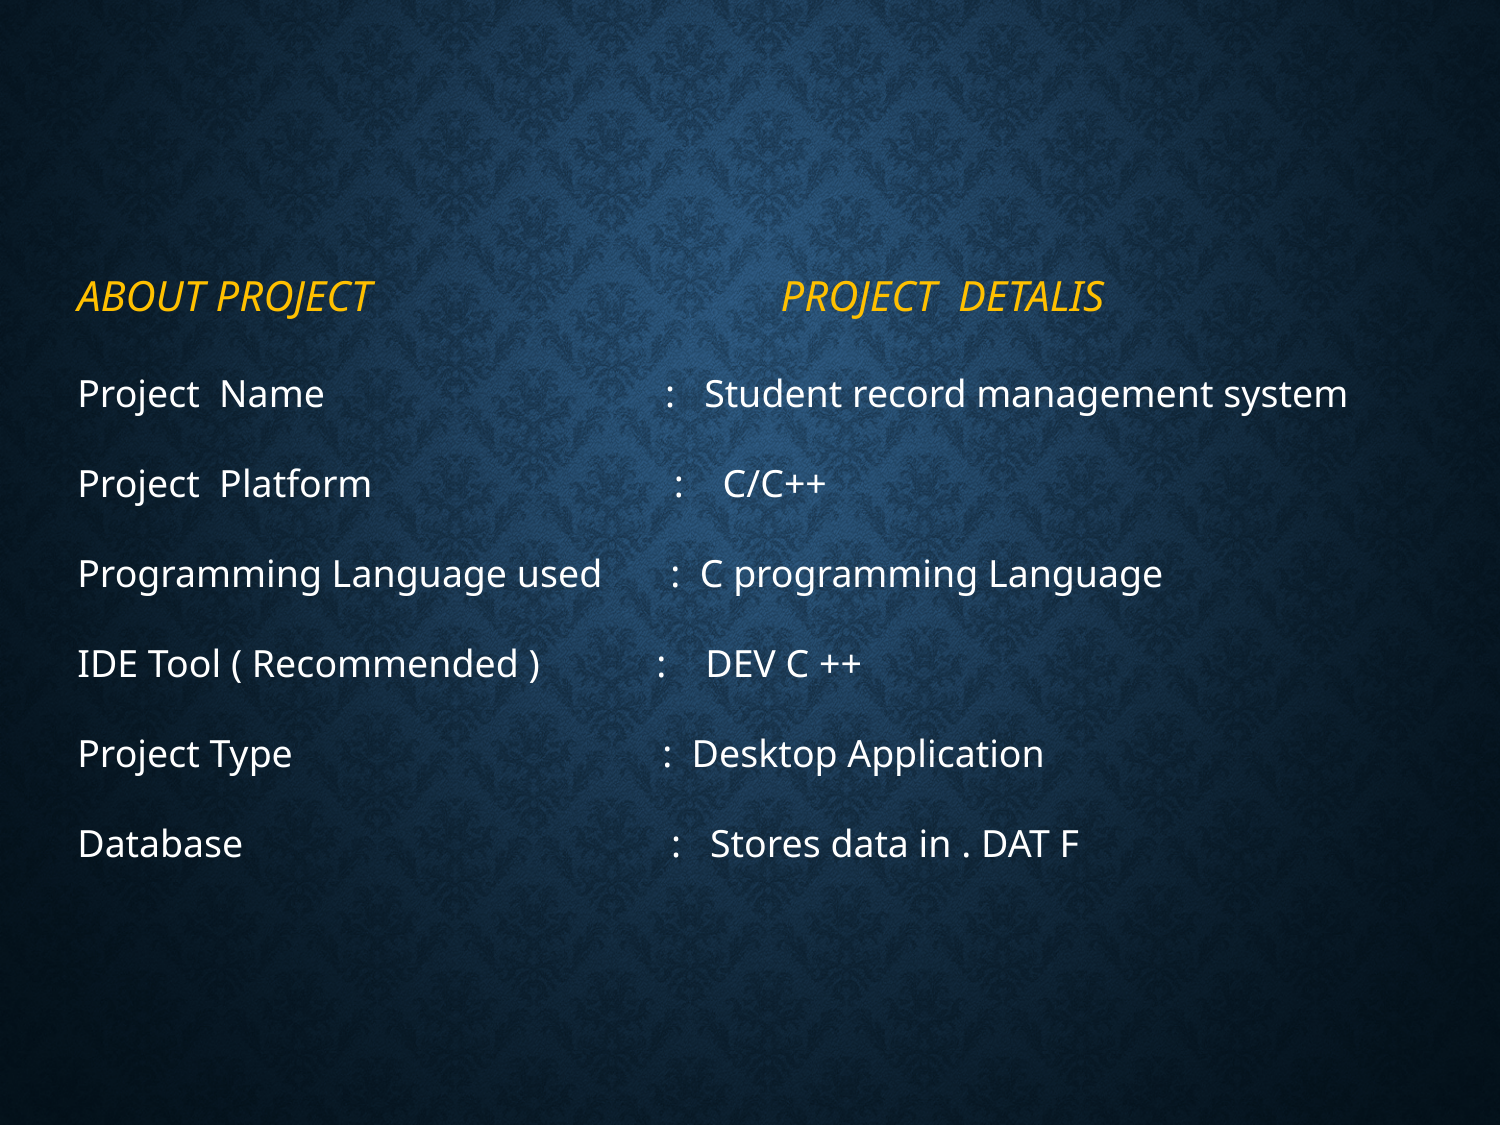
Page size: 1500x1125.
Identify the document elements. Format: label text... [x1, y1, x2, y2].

text_box ABOUT PROJECT PROJECT DETALIS Project Name : Student record management system Project Platform : C/C++ Programming Language used : C programming Language IDE Tool ( Recommended ) : DEV C ++ Project Type : Desktop Application Database : Stores data in . DAT F [62, 262, 1375, 1053]
